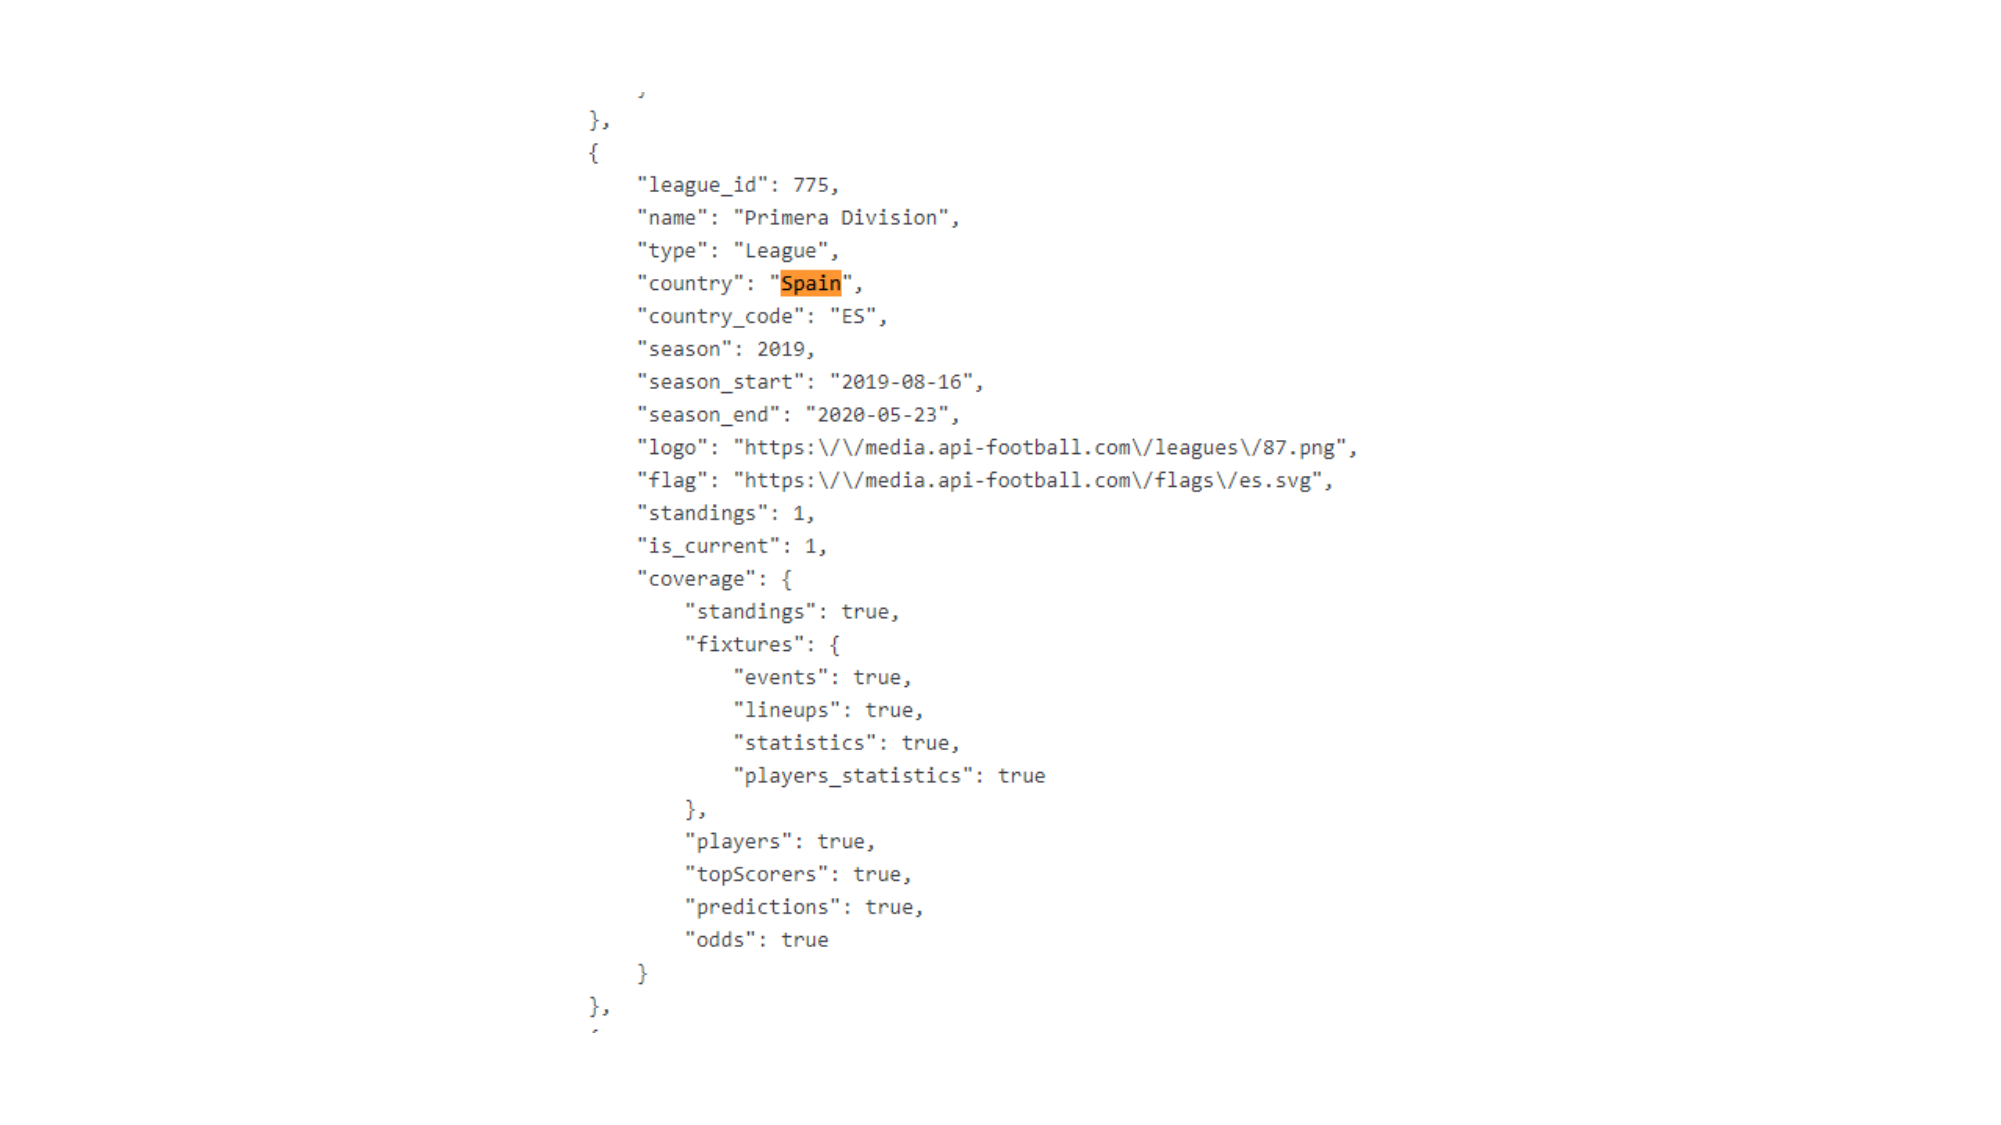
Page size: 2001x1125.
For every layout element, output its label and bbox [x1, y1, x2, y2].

picture [546, 92, 1454, 1033]
